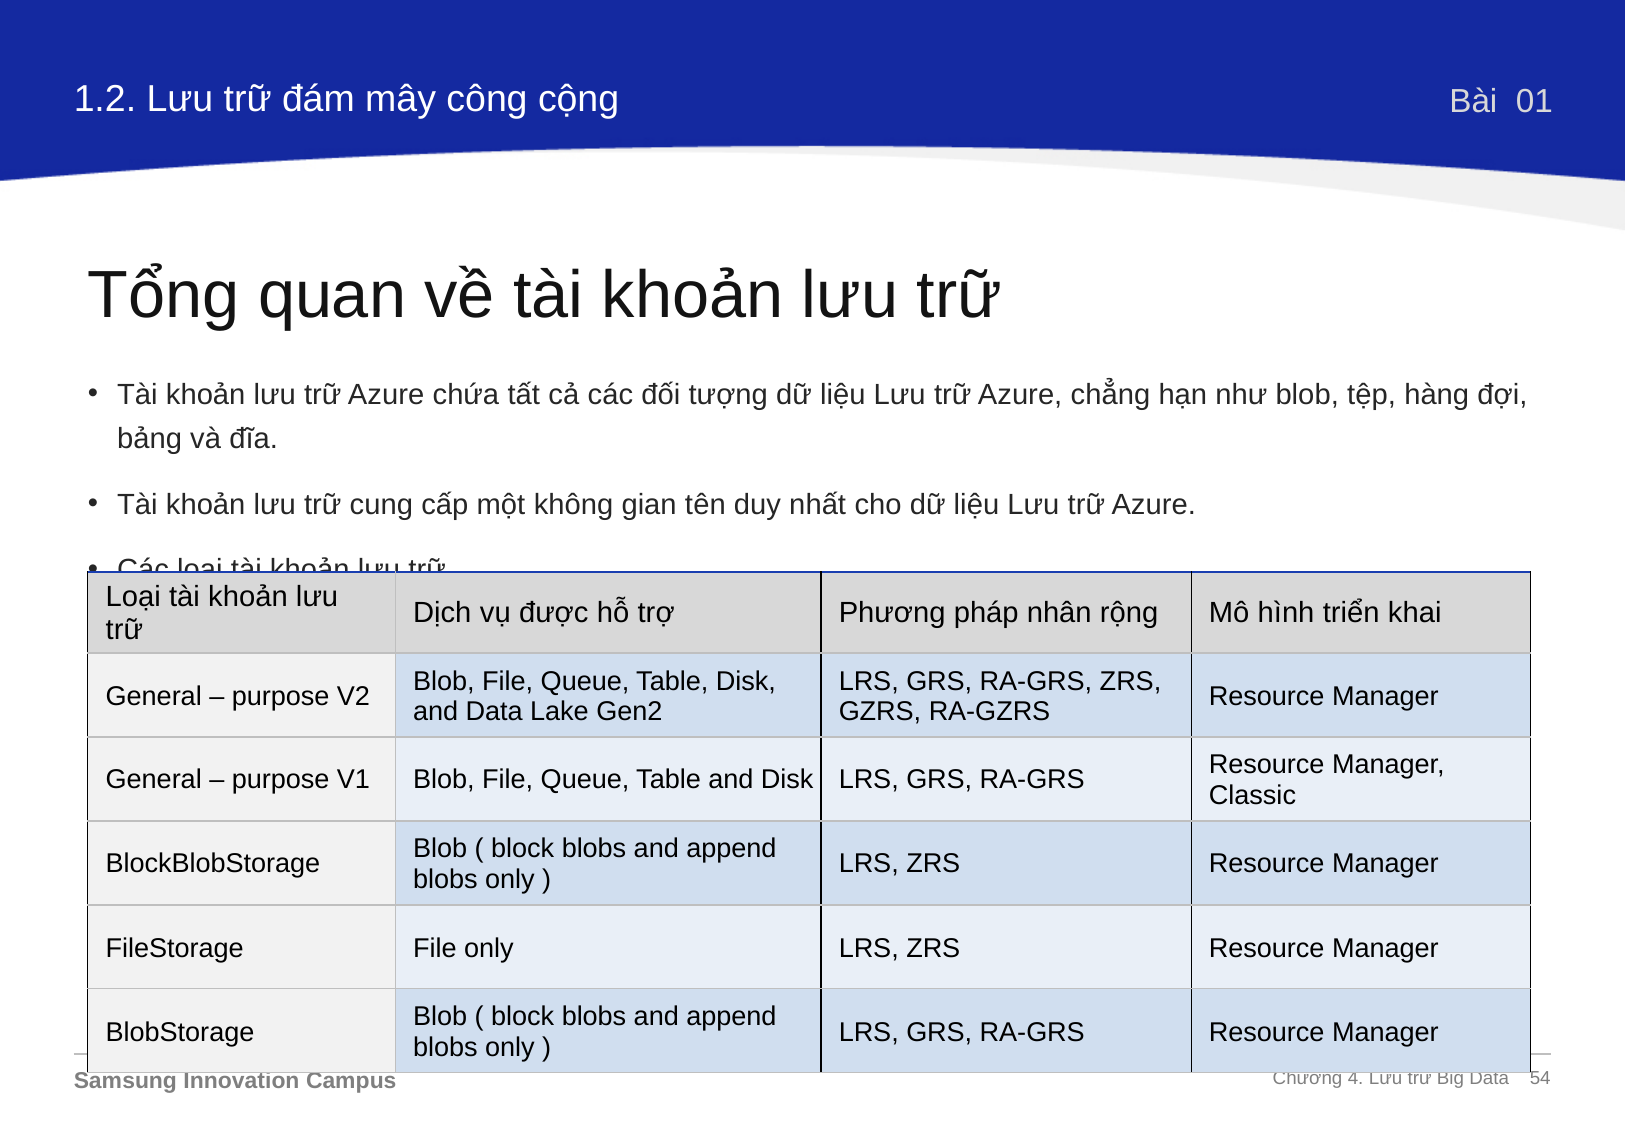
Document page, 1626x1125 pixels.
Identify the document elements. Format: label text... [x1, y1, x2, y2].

table_cell LRS, ZRS [822, 906, 1191, 988]
table_cell Resource Manager [1192, 822, 1530, 904]
table_header Phương pháp nhân rộng [822, 573, 1191, 652]
list 1.2. Lưu trữ đám mây công cộng [73, 73, 980, 119]
table_cell BlockBlobStorage [88, 822, 395, 904]
table_cell LRS, GRS, RA-GRS [822, 738, 1191, 820]
table_cell FileStorage [88, 906, 395, 988]
table_cell Blob, File, Queue, Table, Disk, and Data Lake Gen2 [396, 654, 820, 736]
table_header Dịch vụ được hỗ trợ [396, 573, 820, 652]
table_cell Resource Manager [1192, 989, 1530, 1072]
table_cell Resource Manager, Classic [1192, 738, 1530, 820]
table_cell General – purpose V1 [88, 738, 395, 820]
table_cell Blob ( block blobs and append blobs only ) [396, 989, 820, 1072]
table_cell BlobStorage [88, 989, 395, 1072]
table_cell LRS, GRS, RA-GRS, ZRS, GZRS, RA-GZRS [822, 654, 1191, 736]
table_cell General – purpose V2 [88, 654, 395, 736]
list Tài khoản lưu trữ Azure chứa tất cả các đối tượng dữ liệu Lưu trữ Azure, chẳng hạn như blob, tệp, hàng đợi, bảng và đĩa. Tài khoản lưu trữ cung cấp một không gian tên duy nhất cho dữ liệu Lưu trữ Azure. Các loại tài khoản lưu trữ [87, 365, 1531, 516]
table_cell Resource Manager [1192, 654, 1530, 736]
table_cell Blob ( block blobs and append blobs only ) [396, 822, 820, 904]
picture [0, 0, 1625, 1125]
table_header Mô hình triển khai [1192, 573, 1530, 652]
table_cell Resource Manager [1192, 906, 1530, 988]
table_cell LRS, GRS, RA-GRS [822, 989, 1191, 1072]
table_cell File only [396, 906, 820, 988]
list Tổng quan về tài khoản lưu trữ [87, 249, 1531, 331]
list Bài 01 [1423, 79, 1554, 120]
table_cell LRS, ZRS [822, 822, 1191, 904]
table_header Loại tài khoản lưu trữ [88, 573, 395, 652]
table_cell Blob, File, Queue, Table and Disk [396, 738, 820, 820]
